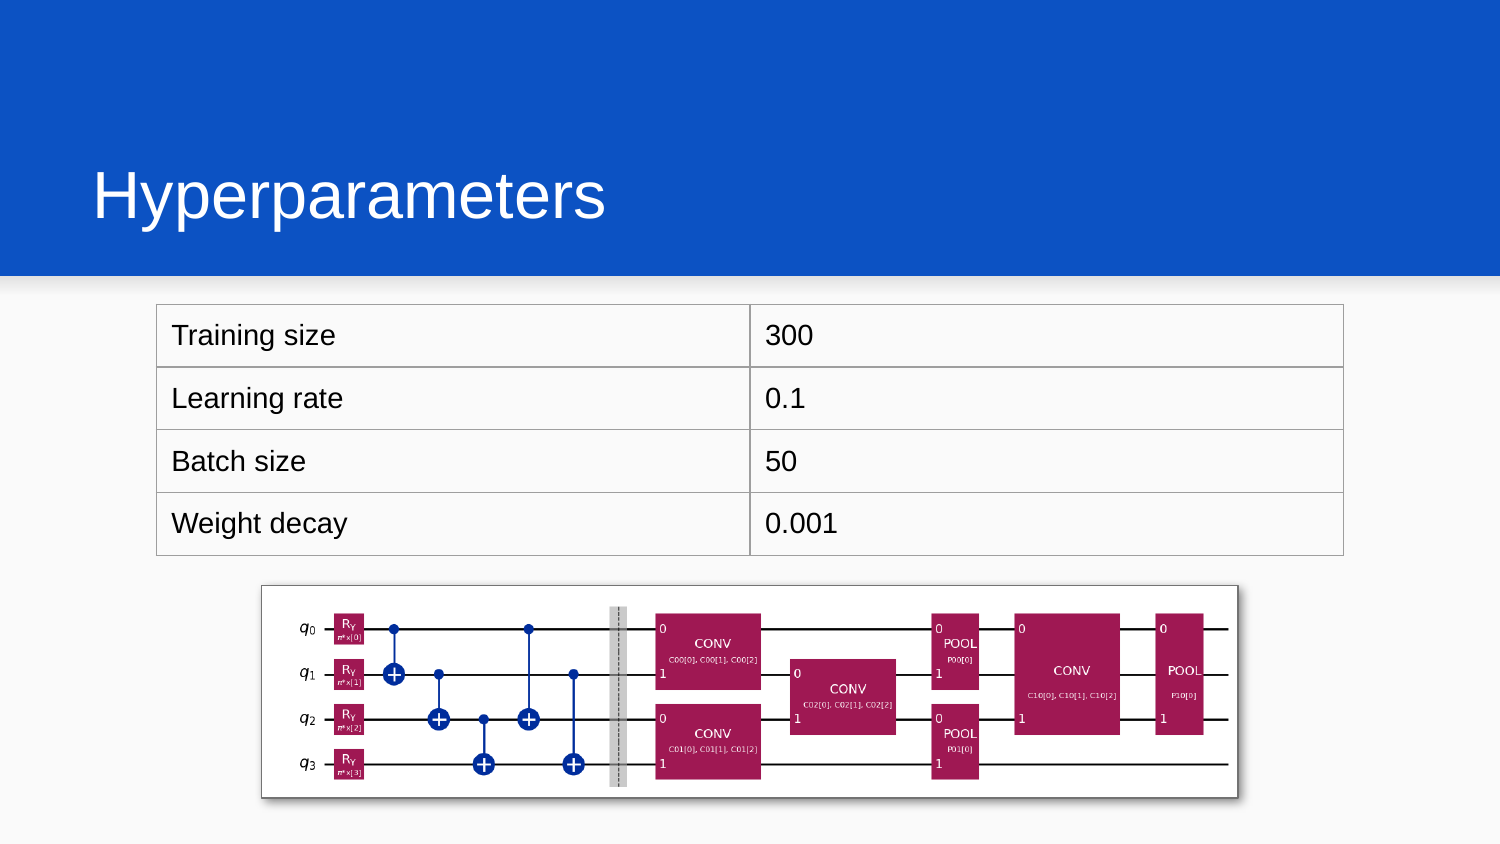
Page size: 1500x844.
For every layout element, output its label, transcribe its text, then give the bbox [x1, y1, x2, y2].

table_cell Weight decay [157, 493, 749, 555]
table_cell Learning rate [157, 368, 749, 429]
table_header Training size [157, 305, 749, 366]
title Hyperparameters [77, 121, 1427, 248]
table_cell 0.001 [751, 493, 1343, 555]
table_cell 50 [751, 430, 1343, 492]
table_cell 0.1 [751, 368, 1343, 429]
table_header 300 [751, 305, 1343, 366]
table_cell Batch size [157, 430, 749, 492]
picture [262, 585, 1238, 798]
